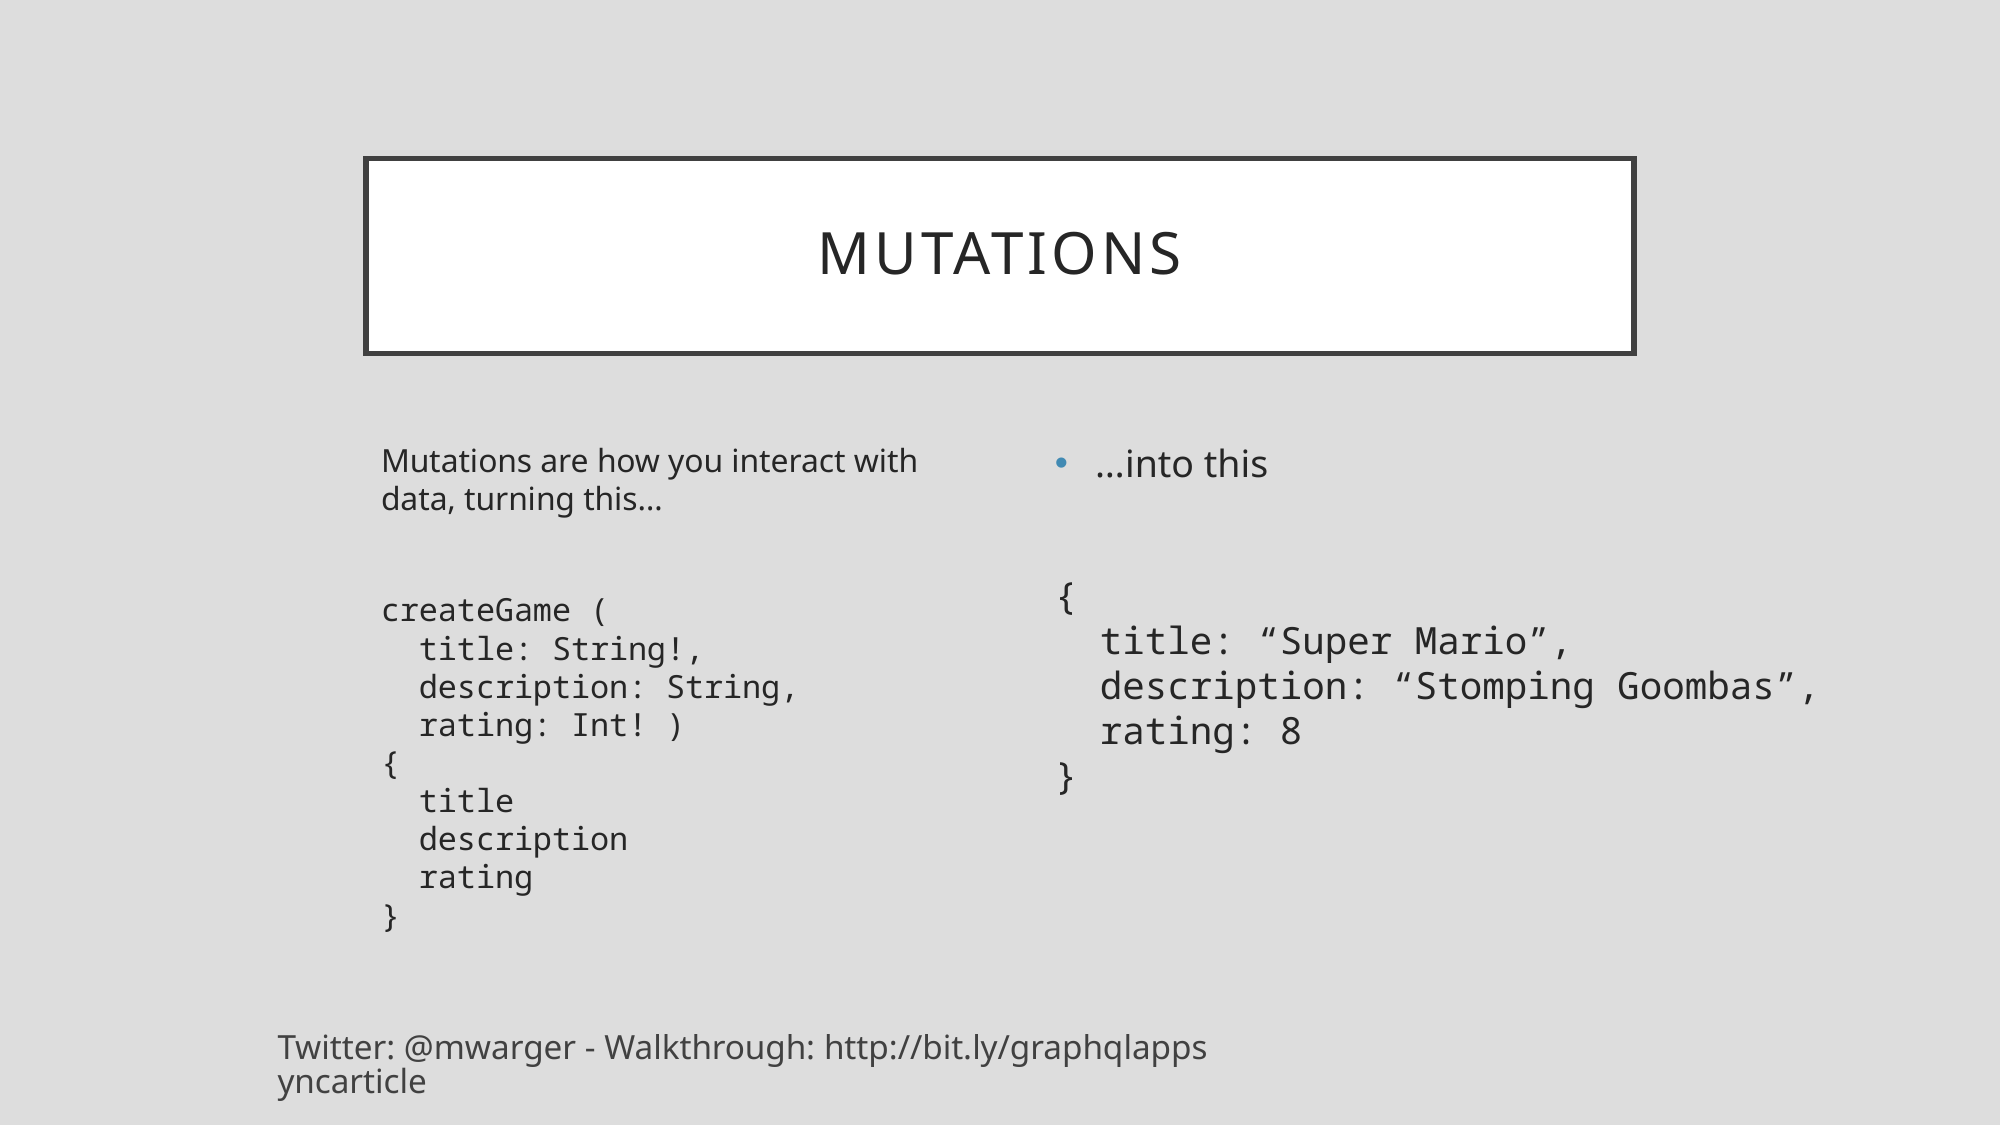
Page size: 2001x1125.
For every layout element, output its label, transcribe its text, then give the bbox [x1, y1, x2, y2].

list …into this { title: “Super Mario”, description: “Stomping Goombas”, rating: 8 } [1039, 432, 1958, 942]
list Mutations are how you interact with data, turning this… createGame ( title: String!, description: String, rating: Int! ) { title description rating } [366, 432, 961, 942]
title mutations [363, 156, 1637, 356]
footer Twitter: @mwarger - Walkthrough: http://bit.ly/graphqlappsyncarticle [262, 1023, 1231, 1076]
